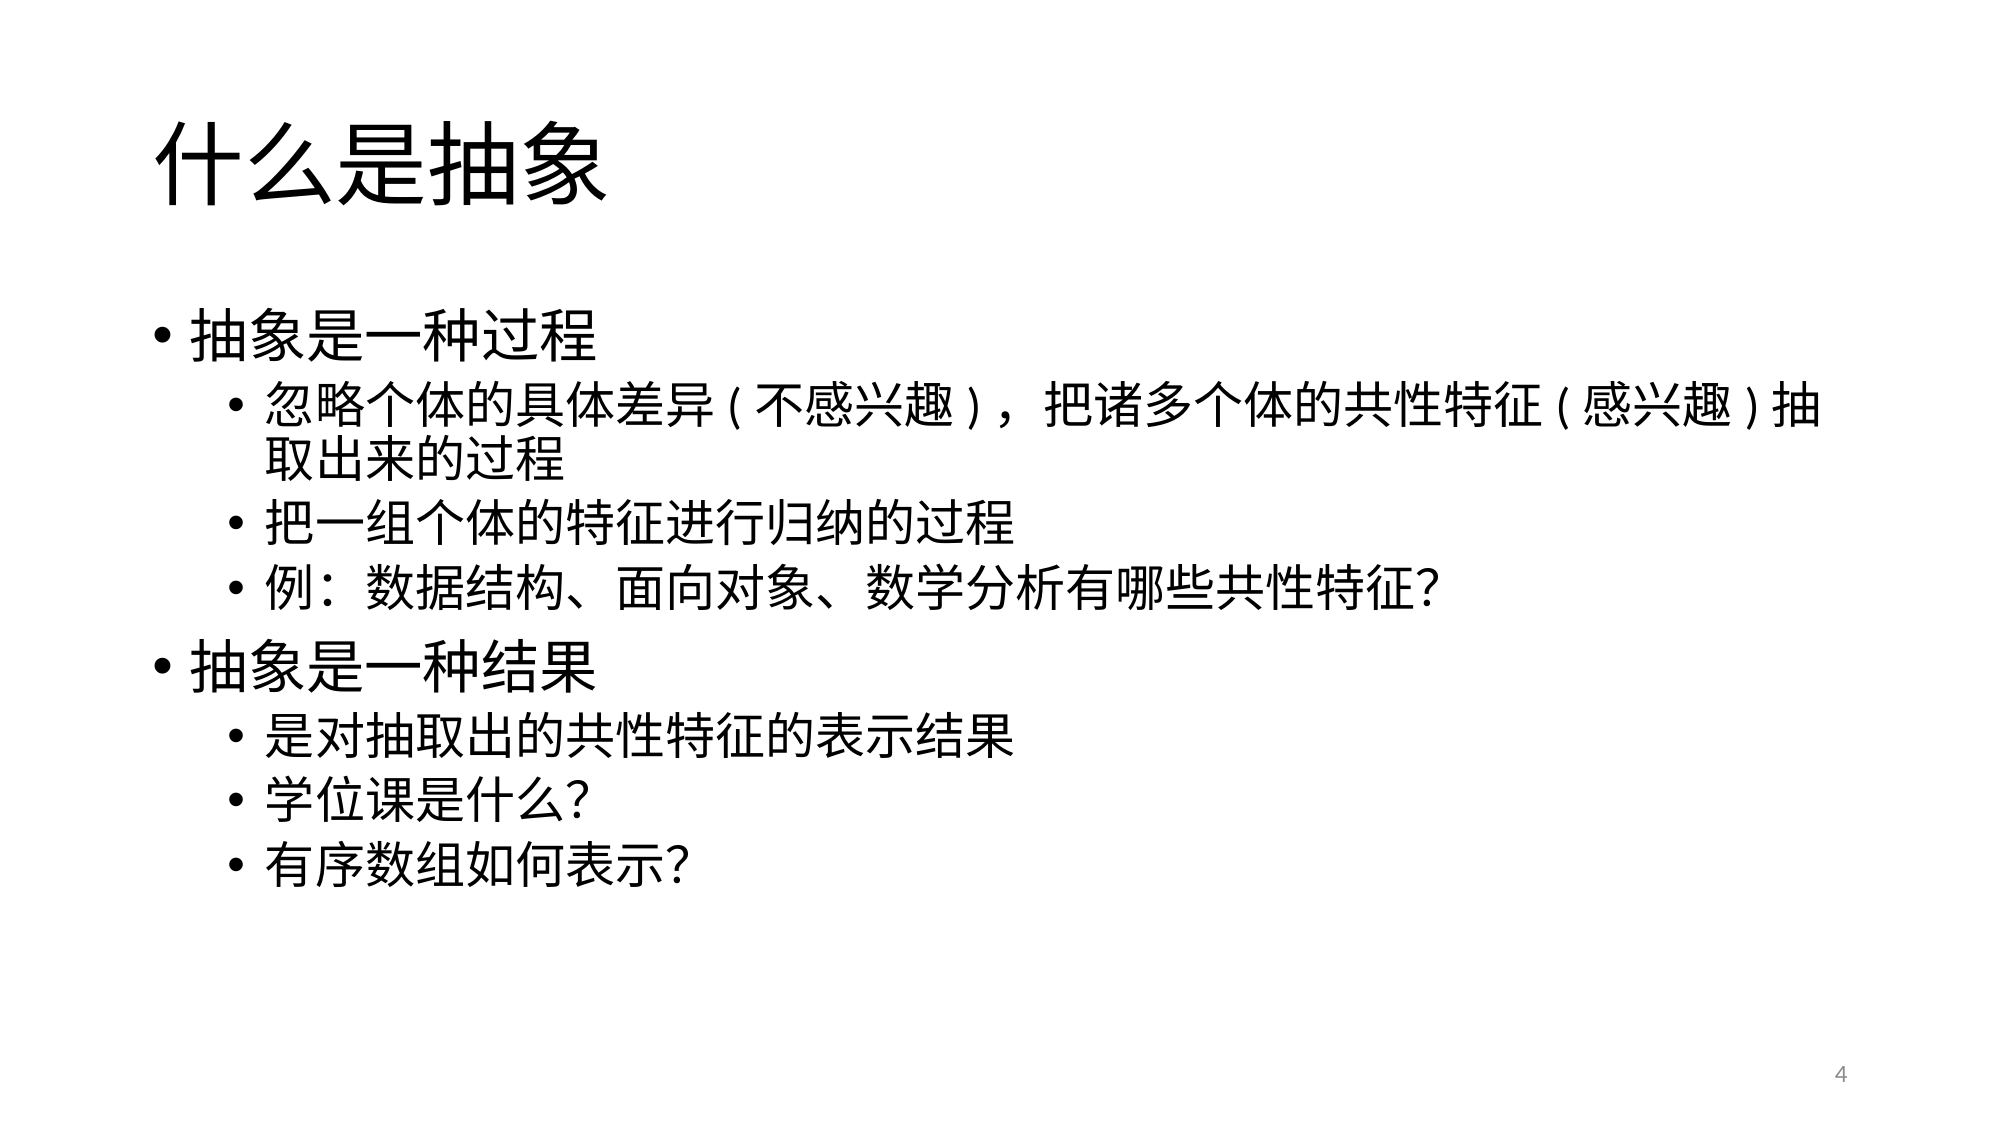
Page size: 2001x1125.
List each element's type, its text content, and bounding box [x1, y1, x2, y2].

list 抽象是一种过程 忽略个体的具体差异(不感兴趣)，把诸多个体的共性特征(感兴趣)抽取出来的过程 把一组个体的特征进行归纳的过程 例：数据结构、面向对象、数学分析有哪些共性特征？ 抽象是一种结果 是对抽取出的共性特征的表示结果 学位课是什么？ 有序数组如何表示？ [137, 299, 1863, 1014]
title 什么是抽象 [137, 59, 1863, 278]
slide_number 4 [1412, 1042, 1863, 1103]
